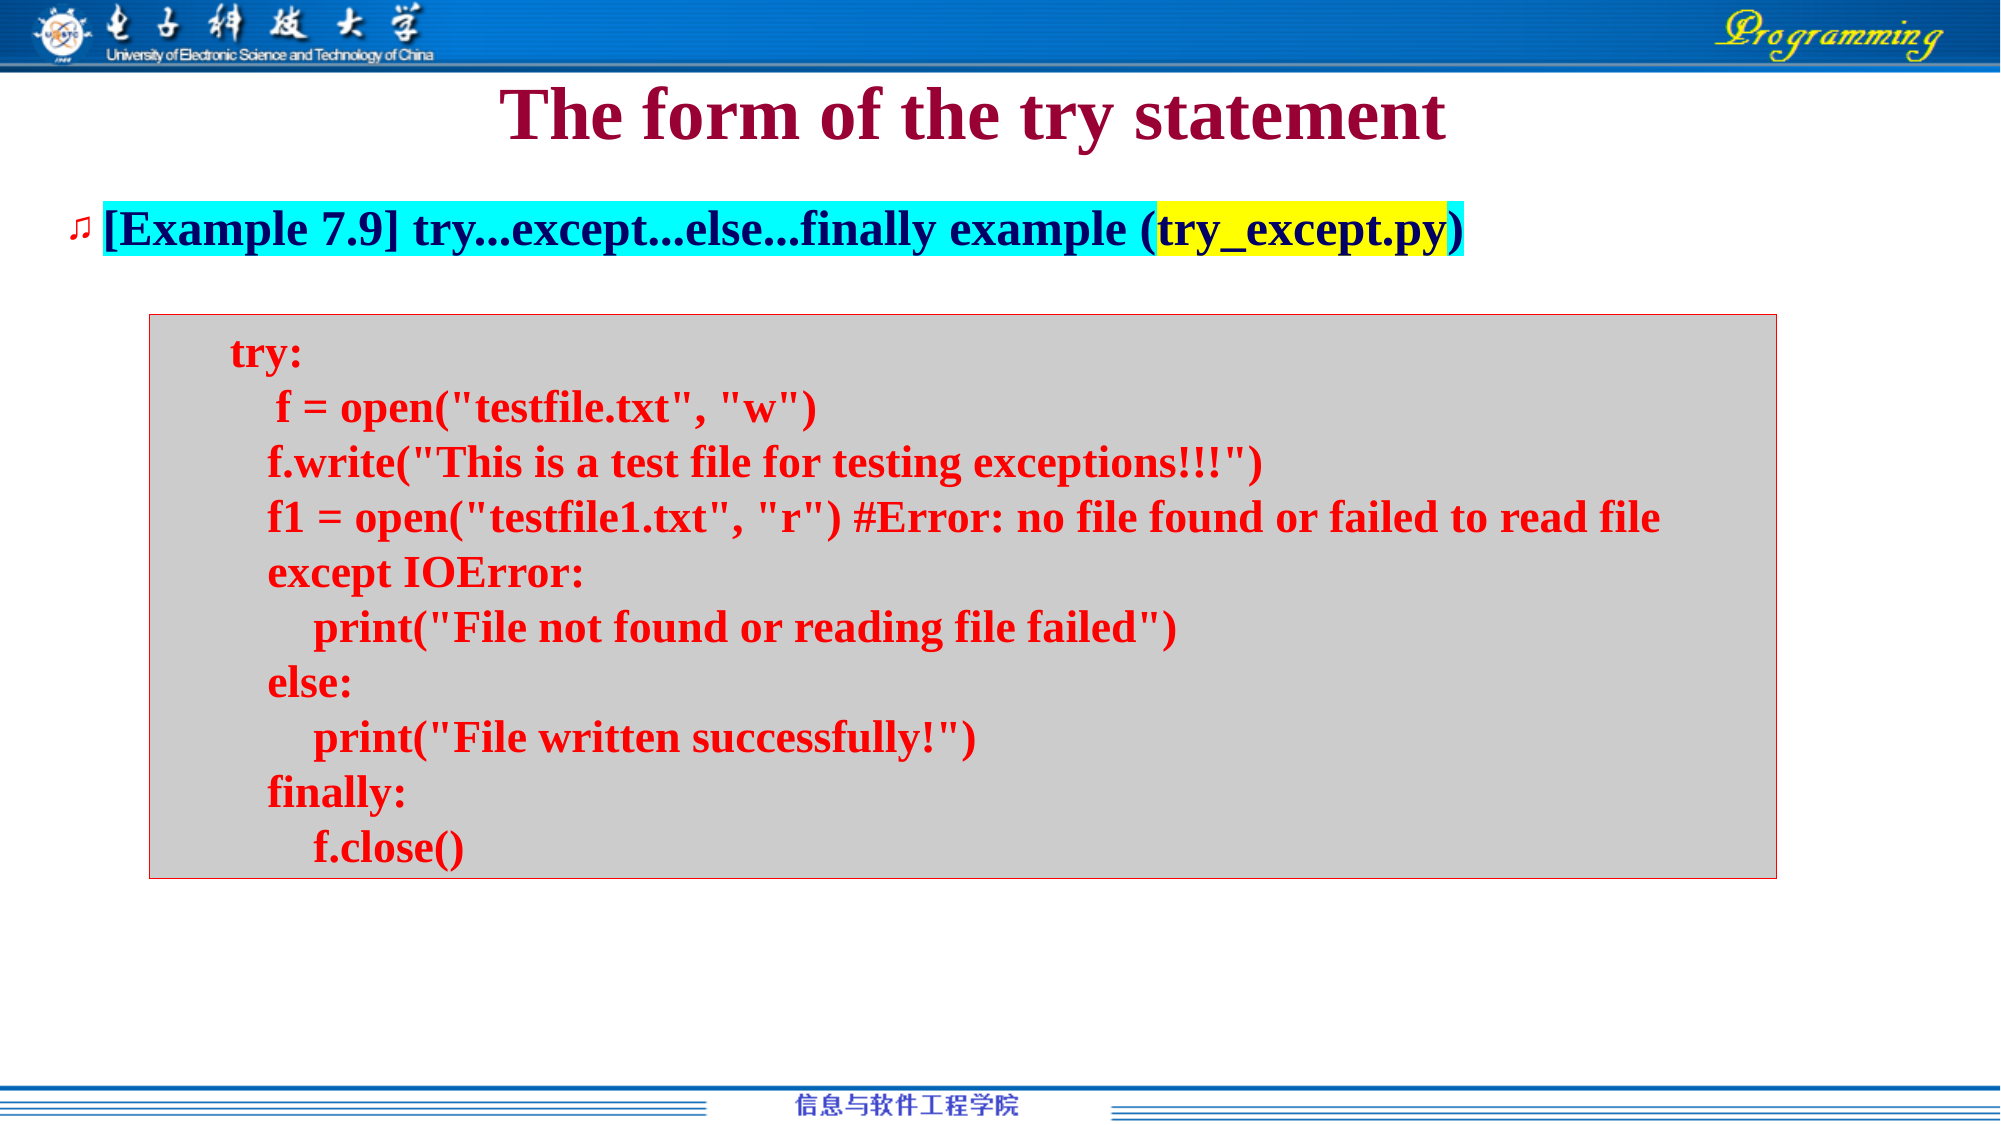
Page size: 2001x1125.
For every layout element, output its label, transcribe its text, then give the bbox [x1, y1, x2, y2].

text_box try: f = open("testfile.txt", "w") f.write("This is a test file for testing exceptions!!!") f1 = open("testfile1.txt", "r") #Error: no file found or failed to read file except IOError: print("File not found or reading file failed") else: print("File written successfully!") finally: f.close() [149, 314, 1777, 879]
picture [0, 0, 2001, 1125]
list [Example 7.9] try...except...else...finally example (try_except.py) [50, 1, 1934, 852]
